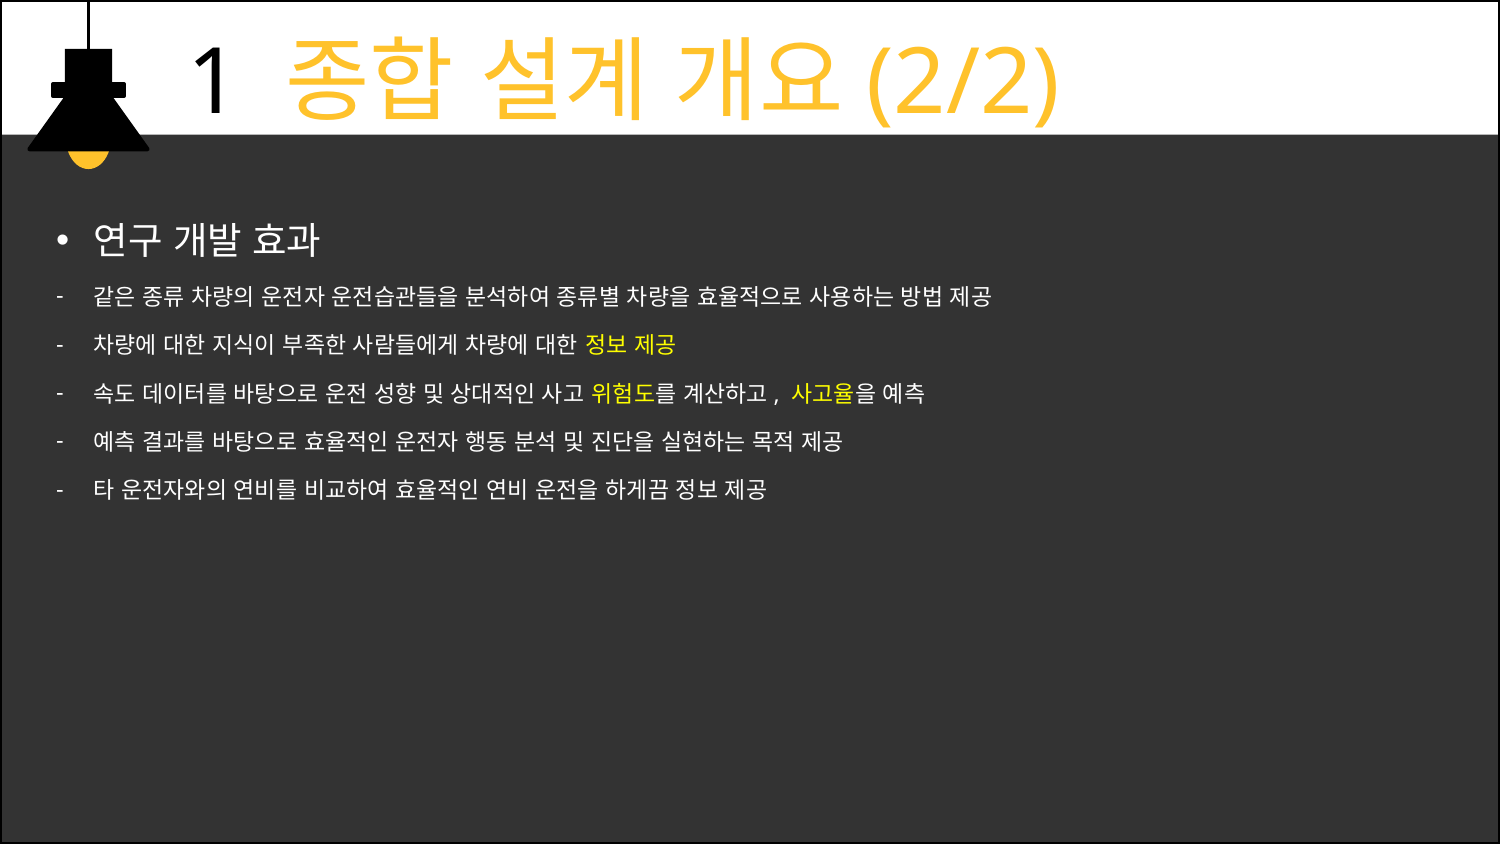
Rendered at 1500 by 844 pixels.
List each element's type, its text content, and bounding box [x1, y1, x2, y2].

text_box 1 종합 설계 개요(2/2) [172, 14, 1076, 140]
text_box [0, 0, 1500, 844]
text_box 연구 개발 효과 같은 종류 차량의 운전자 운전습관들을 분석하여 종류별 차량을 효율적으로 사용하는 방법 제공 차량에 대한 지식이 부족한 사람들에게 차량에 대한 정보 제공 속도 데이터를 바탕으로 운전 성향 및 상대적인 사고 위험도를 계산하고, 사고율을 예측 예측 결과를 바탕으로 효율적인 운전자 행동 분석 및 진단을 실현하는 목적 제공 타 운전자와의 연비를 비교하여 효율적인 연비 운전을 하게끔 정보 제공 [41, 209, 1128, 540]
